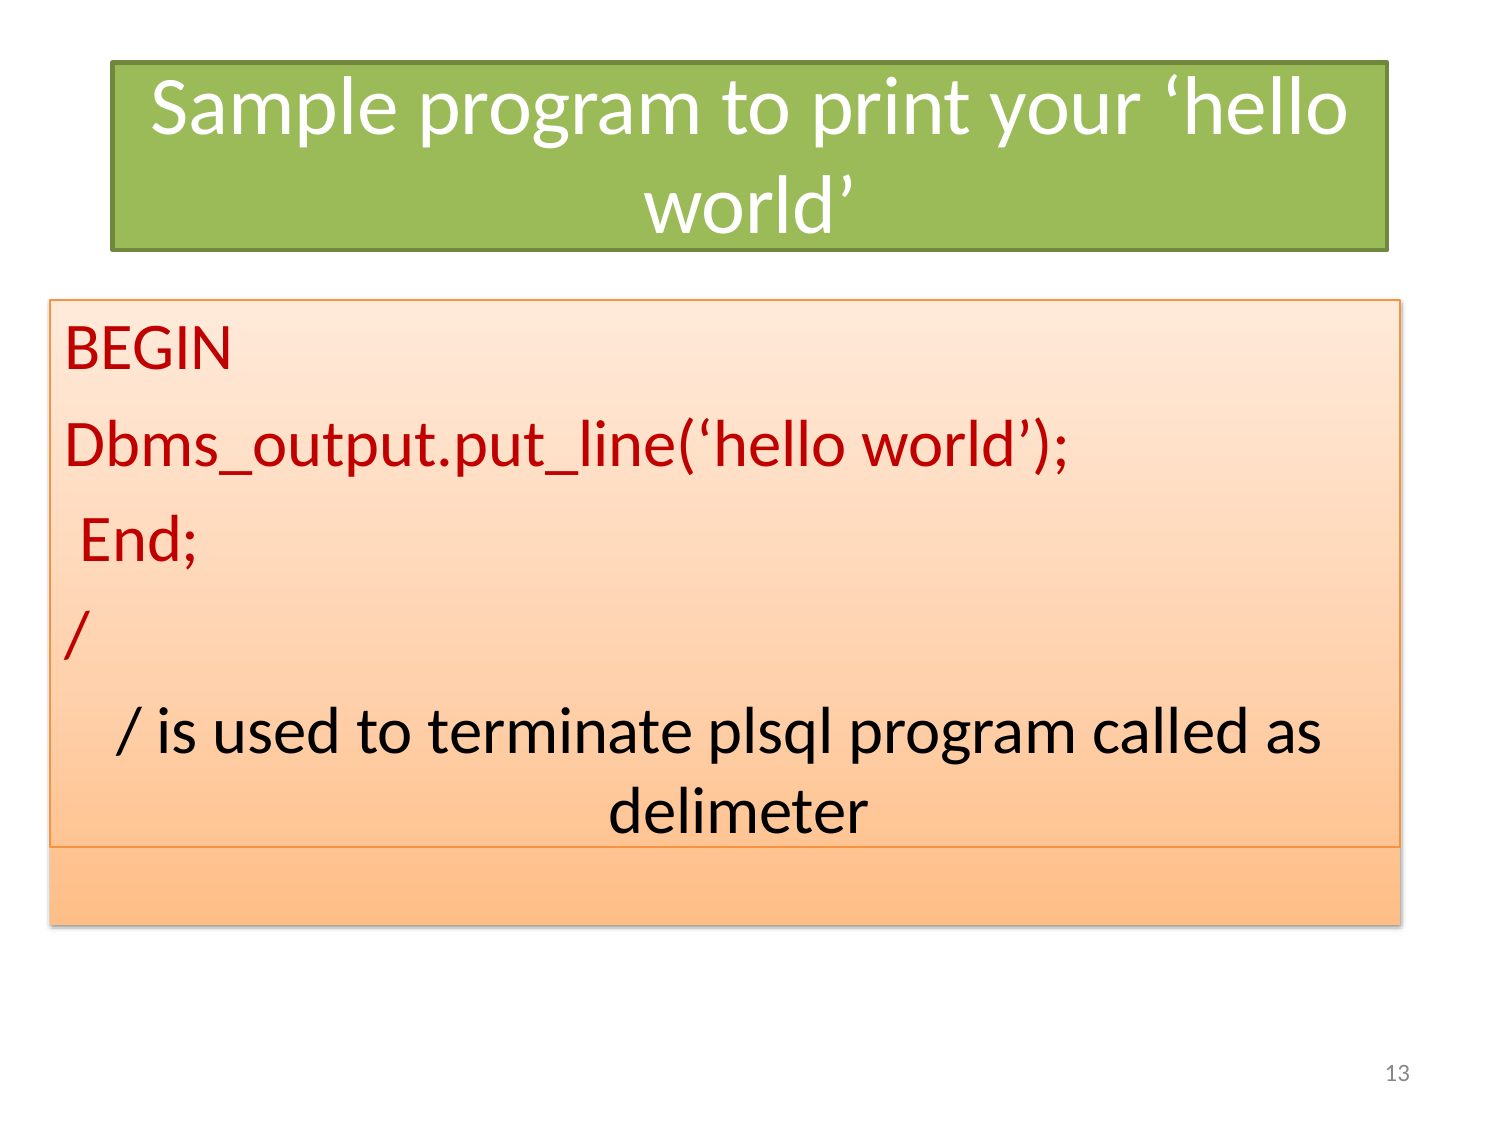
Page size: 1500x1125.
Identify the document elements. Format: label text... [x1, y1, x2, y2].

text_box Sample program to print your ‘hello world’ [112, 62, 1388, 250]
text_box BEGIN Dbms_output.put_line(‘hello world’); End; / / is used to terminate plsql program called as delimeter [49, 299, 1400, 847]
slide_number 77 [1380, 1060, 1415, 1125]
text_box [43, 296, 1407, 935]
text_box [18, 283, 1396, 862]
text_box [49, 847, 1400, 925]
